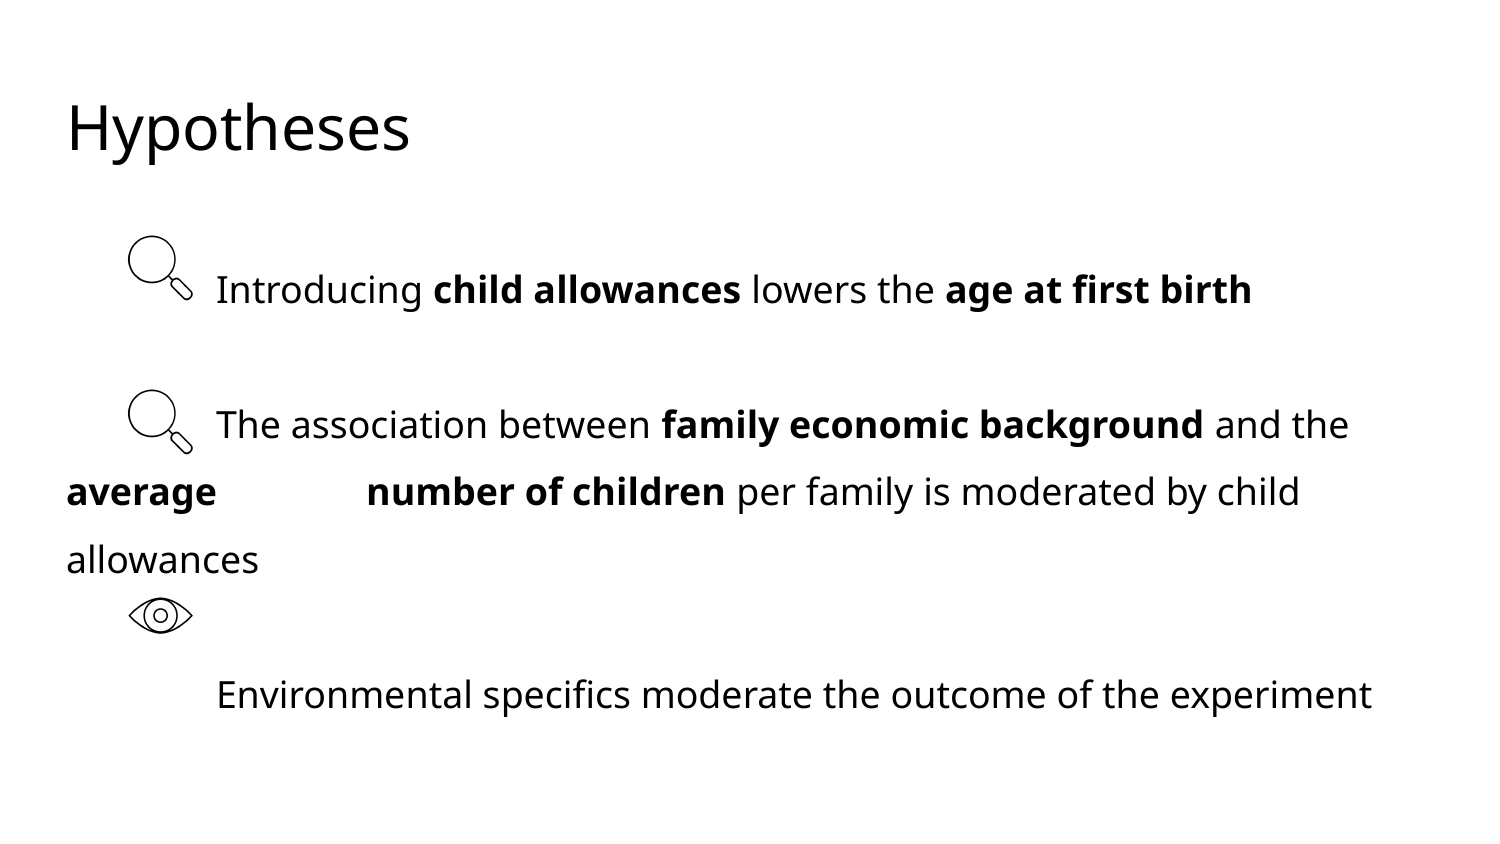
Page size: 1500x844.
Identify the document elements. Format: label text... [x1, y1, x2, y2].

picture [121, 227, 201, 307]
picture [121, 575, 201, 655]
title Hypotheses [51, 72, 1449, 167]
list Introducing child allowances lowers the age at first birth The association between family economic background and the average number of children per family is moderated by child allowances Environmental specifics moderate the outcome of the experiment [51, 228, 1449, 747]
picture [121, 382, 201, 462]
